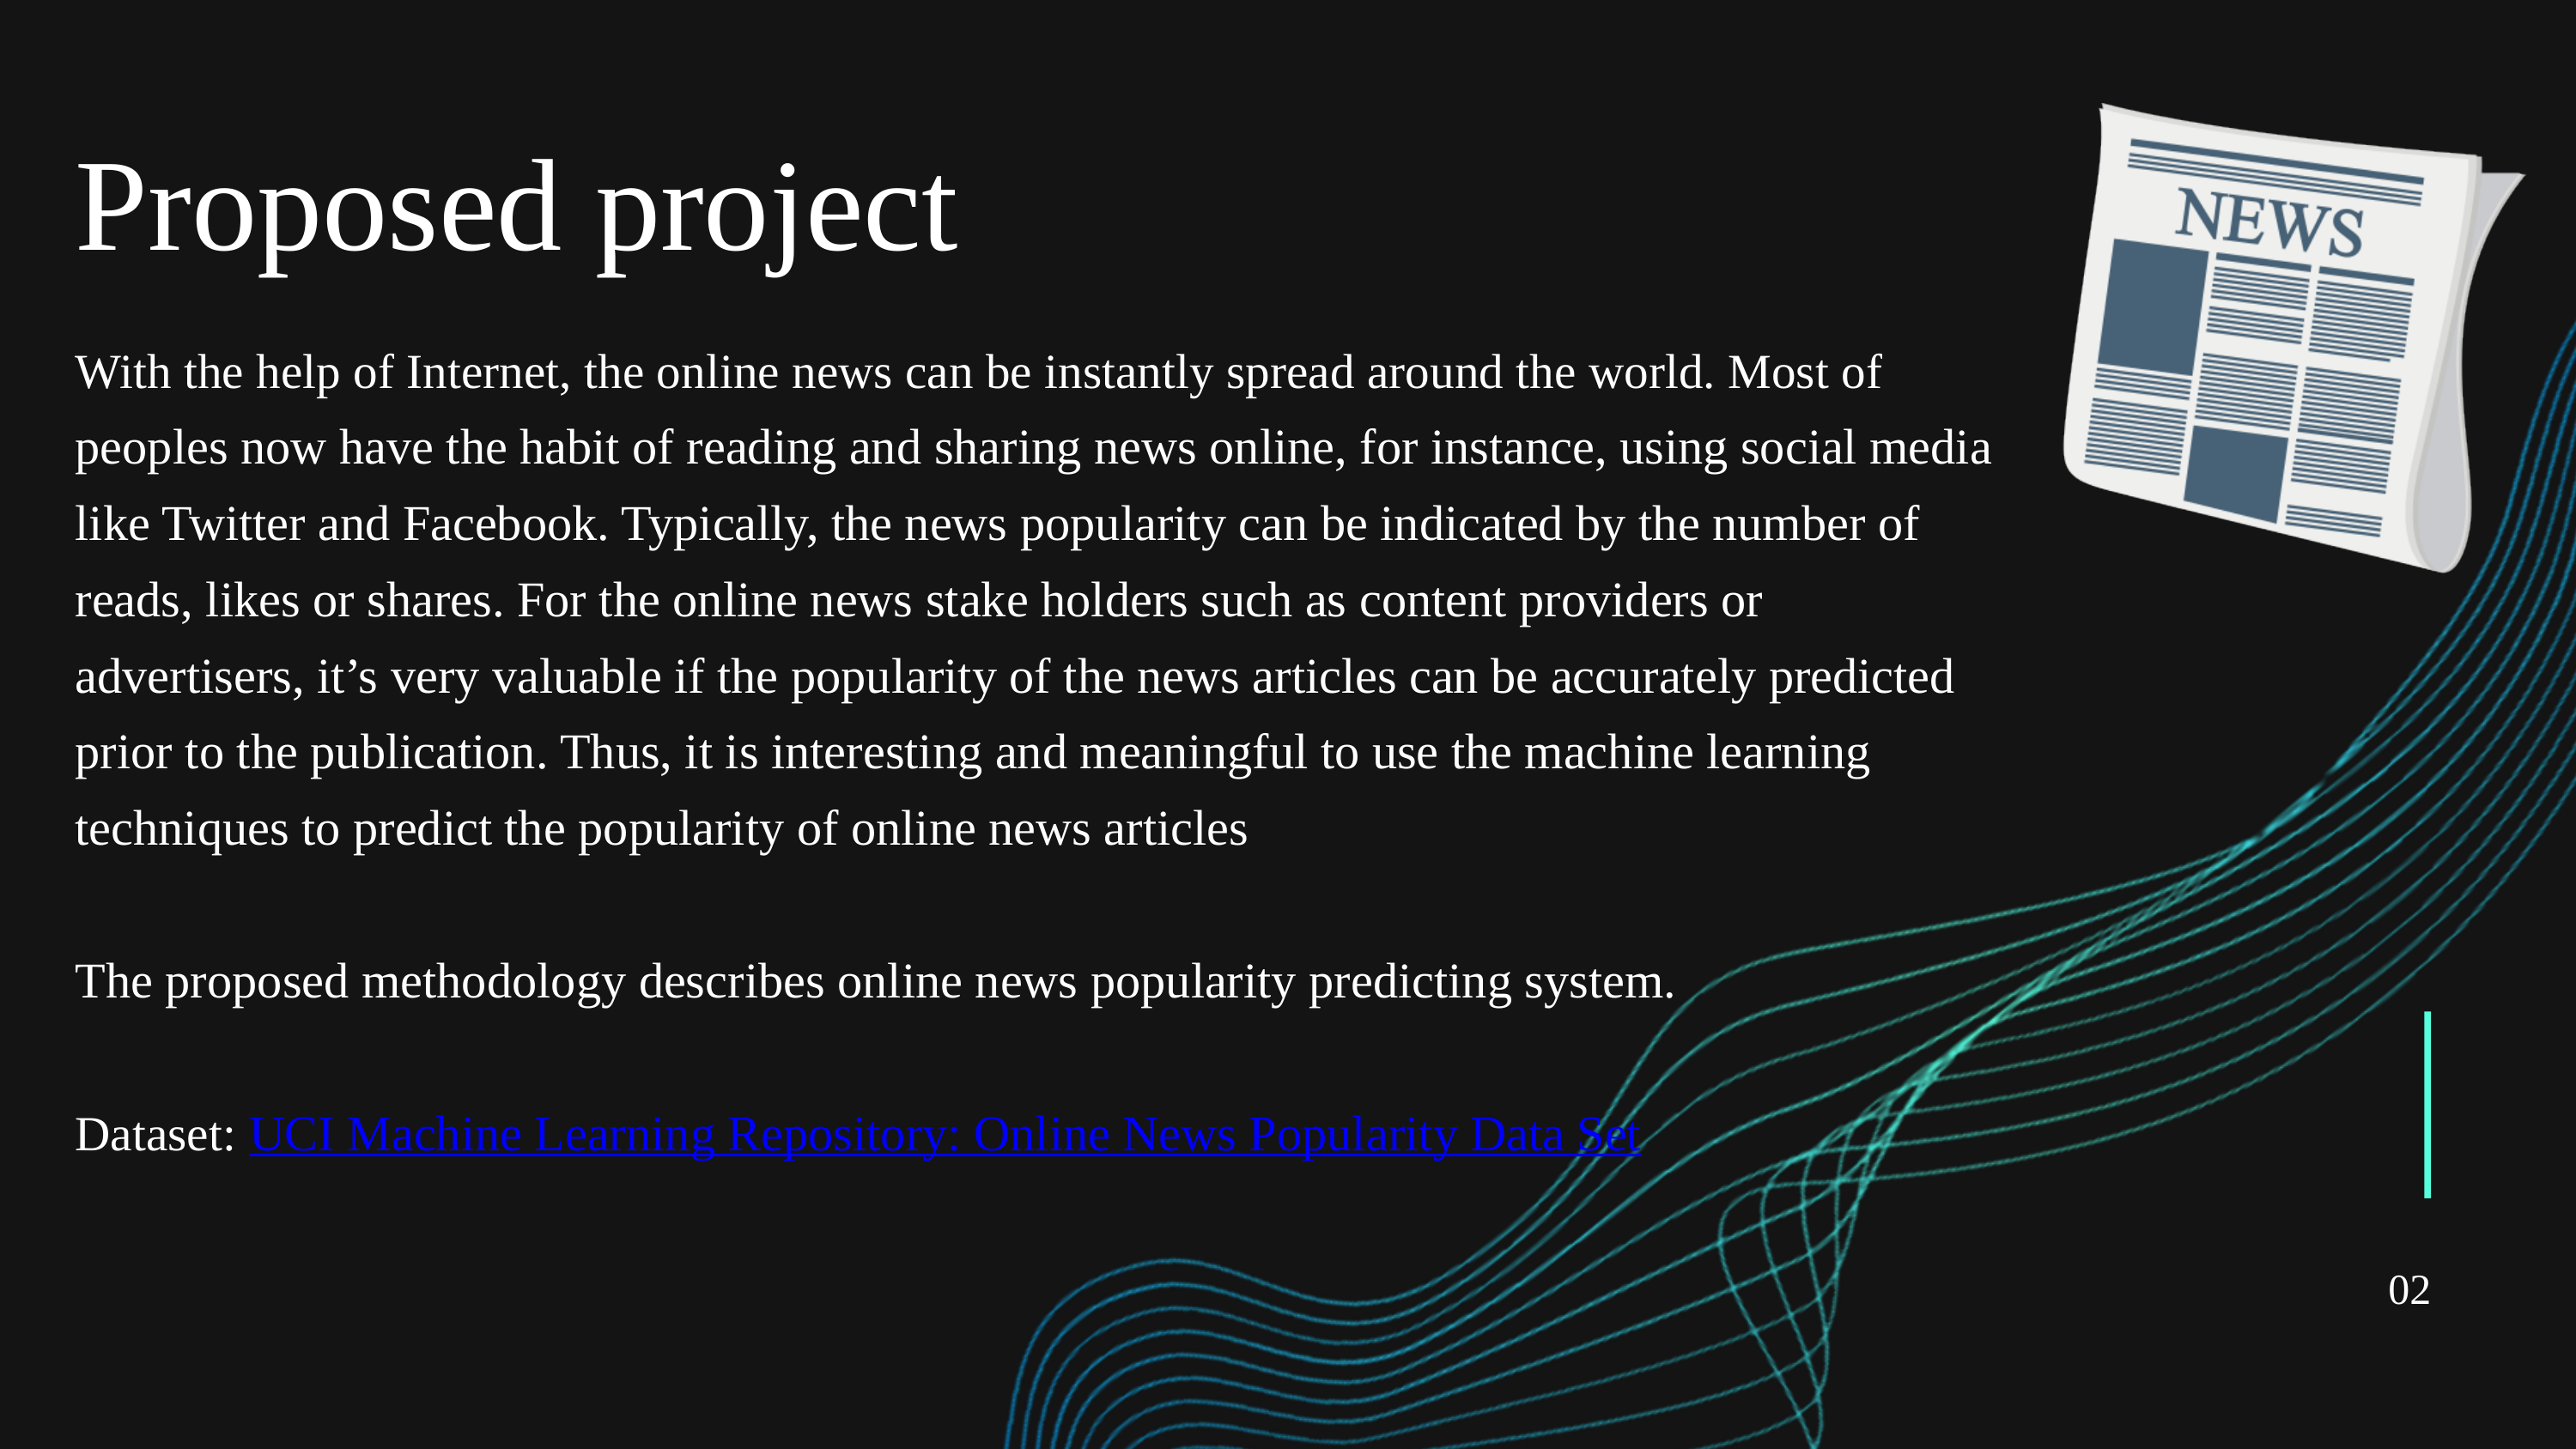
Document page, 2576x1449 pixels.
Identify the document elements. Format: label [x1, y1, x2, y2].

text_box [2343, 1011, 2432, 1306]
picture [860, 101, 2576, 1449]
text_box [75, 103, 2034, 1162]
